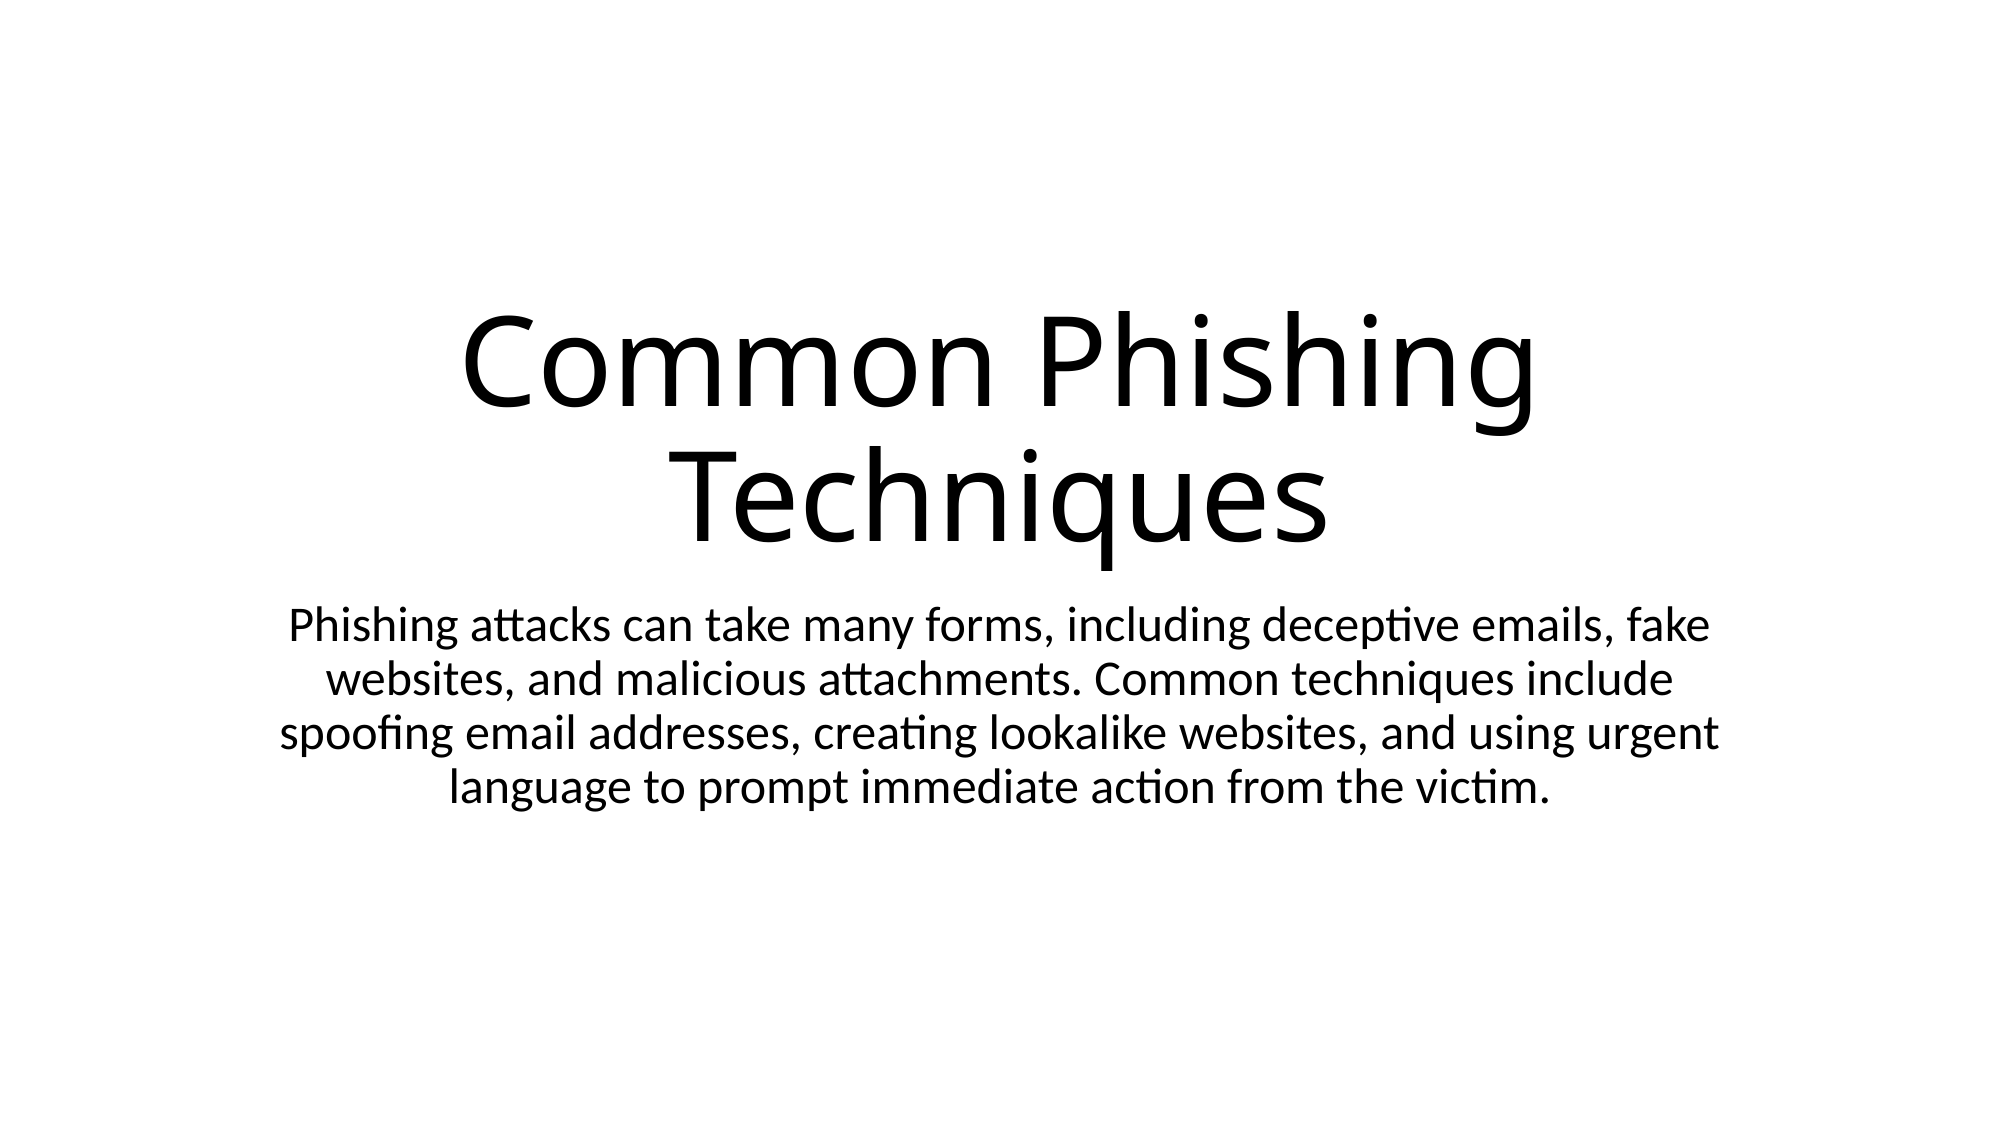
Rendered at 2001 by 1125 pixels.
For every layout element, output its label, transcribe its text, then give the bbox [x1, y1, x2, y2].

title Common Phishing Techniques [249, 184, 1750, 576]
subtitle Phishing attacks can take many forms, including deceptive emails, fake websites, and malicious attachments. Common techniques include spoofing email addresses, creating lookalike websites, and using urgent language to prompt immediate action from the victim. [249, 590, 1750, 863]
